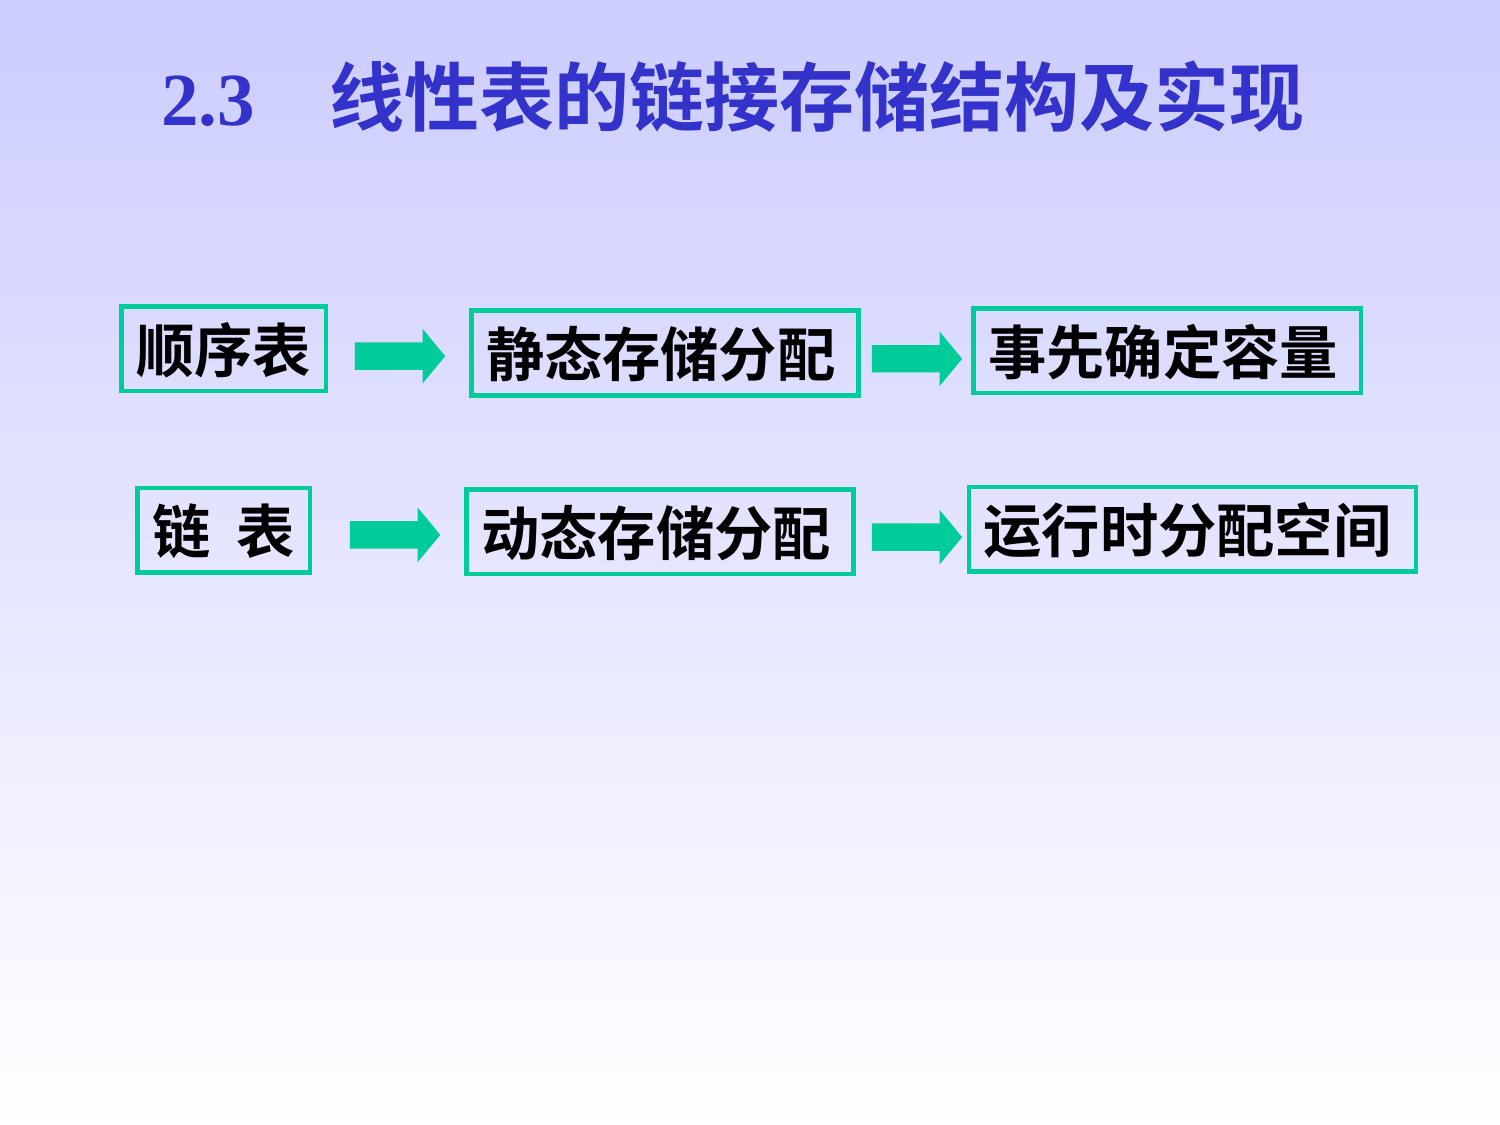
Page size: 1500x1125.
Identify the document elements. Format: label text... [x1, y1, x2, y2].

text_box 2.3 线性表的链接存储结构及实现 [146, 42, 1334, 148]
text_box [118, 305, 1362, 399]
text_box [131, 484, 1417, 579]
